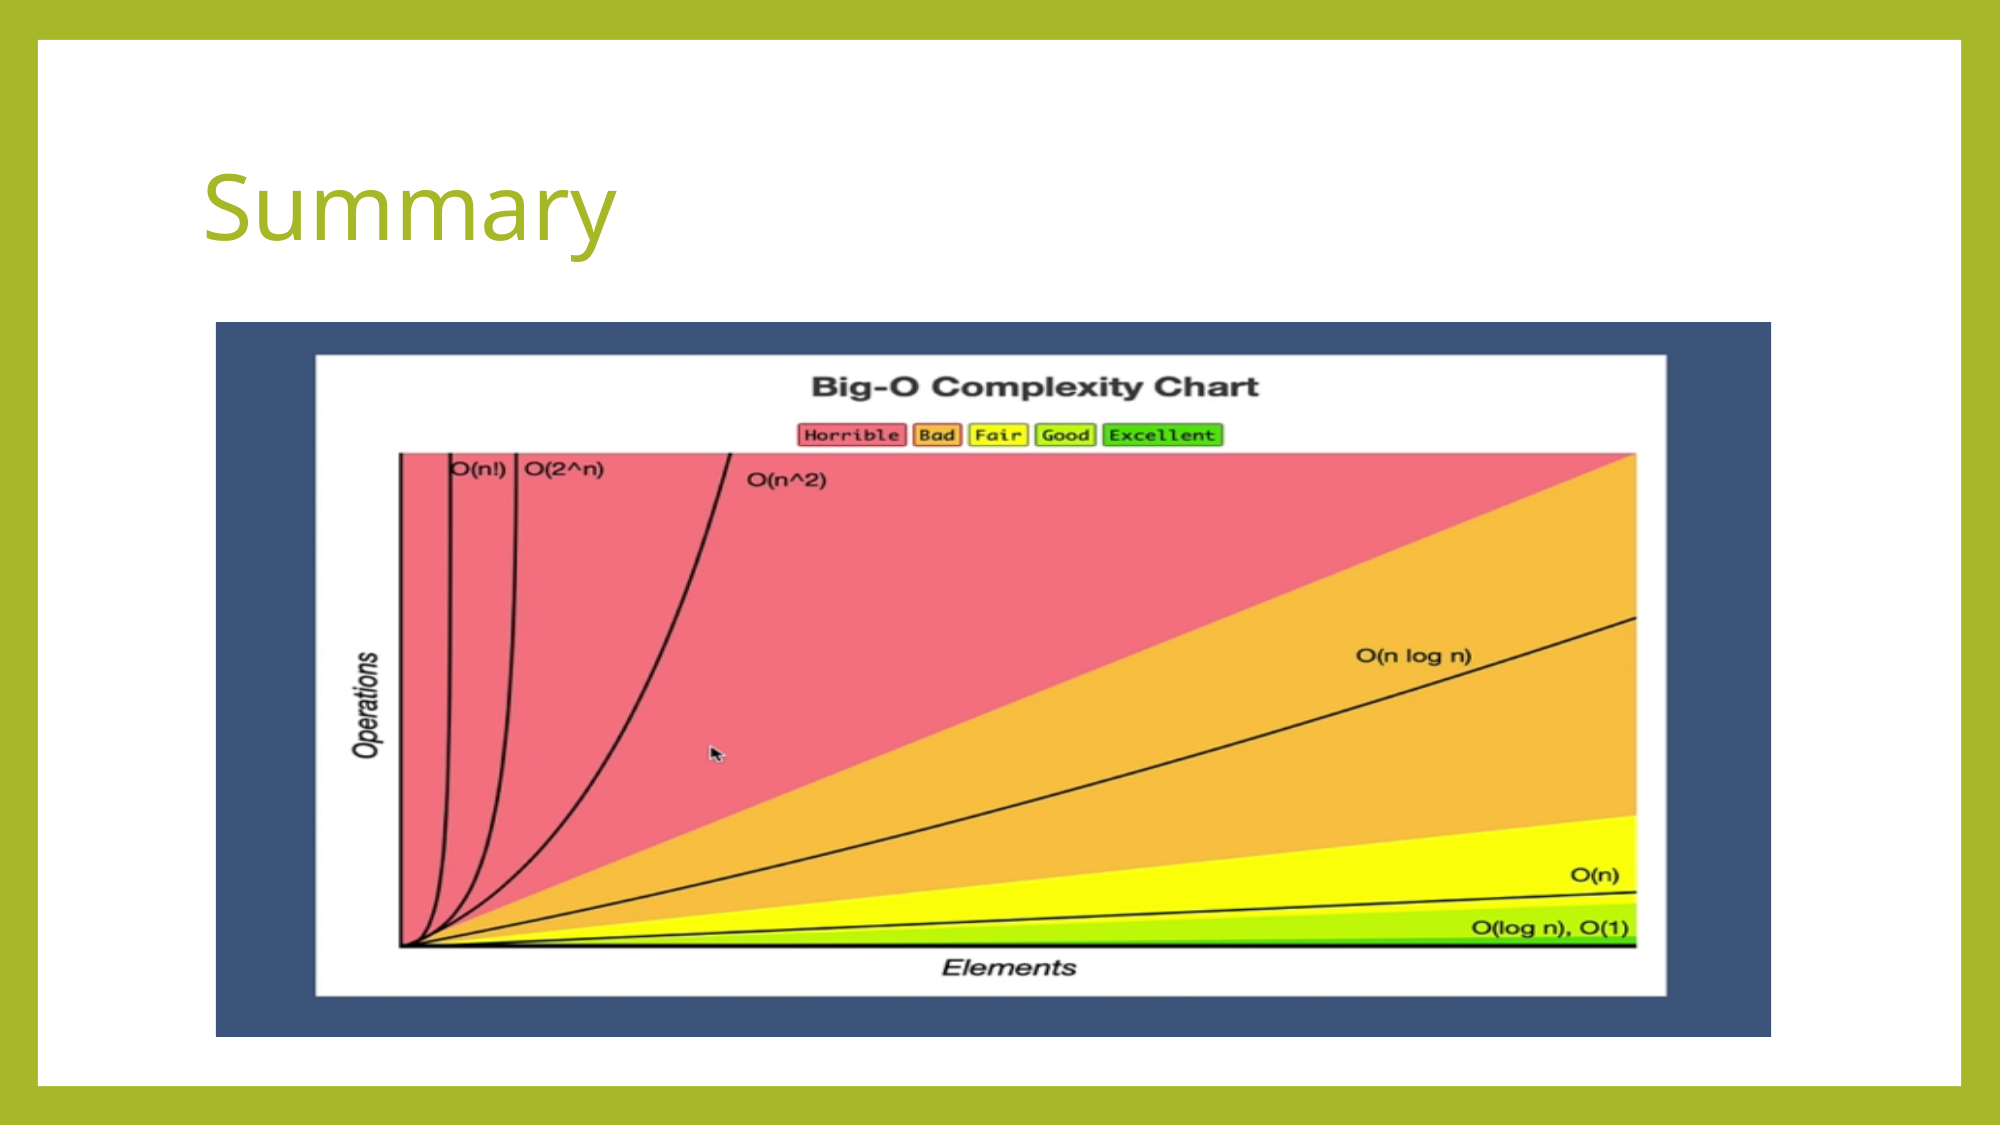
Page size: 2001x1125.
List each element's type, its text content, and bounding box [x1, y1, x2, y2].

picture [215, 322, 1772, 1037]
title Summary [187, 99, 1808, 323]
